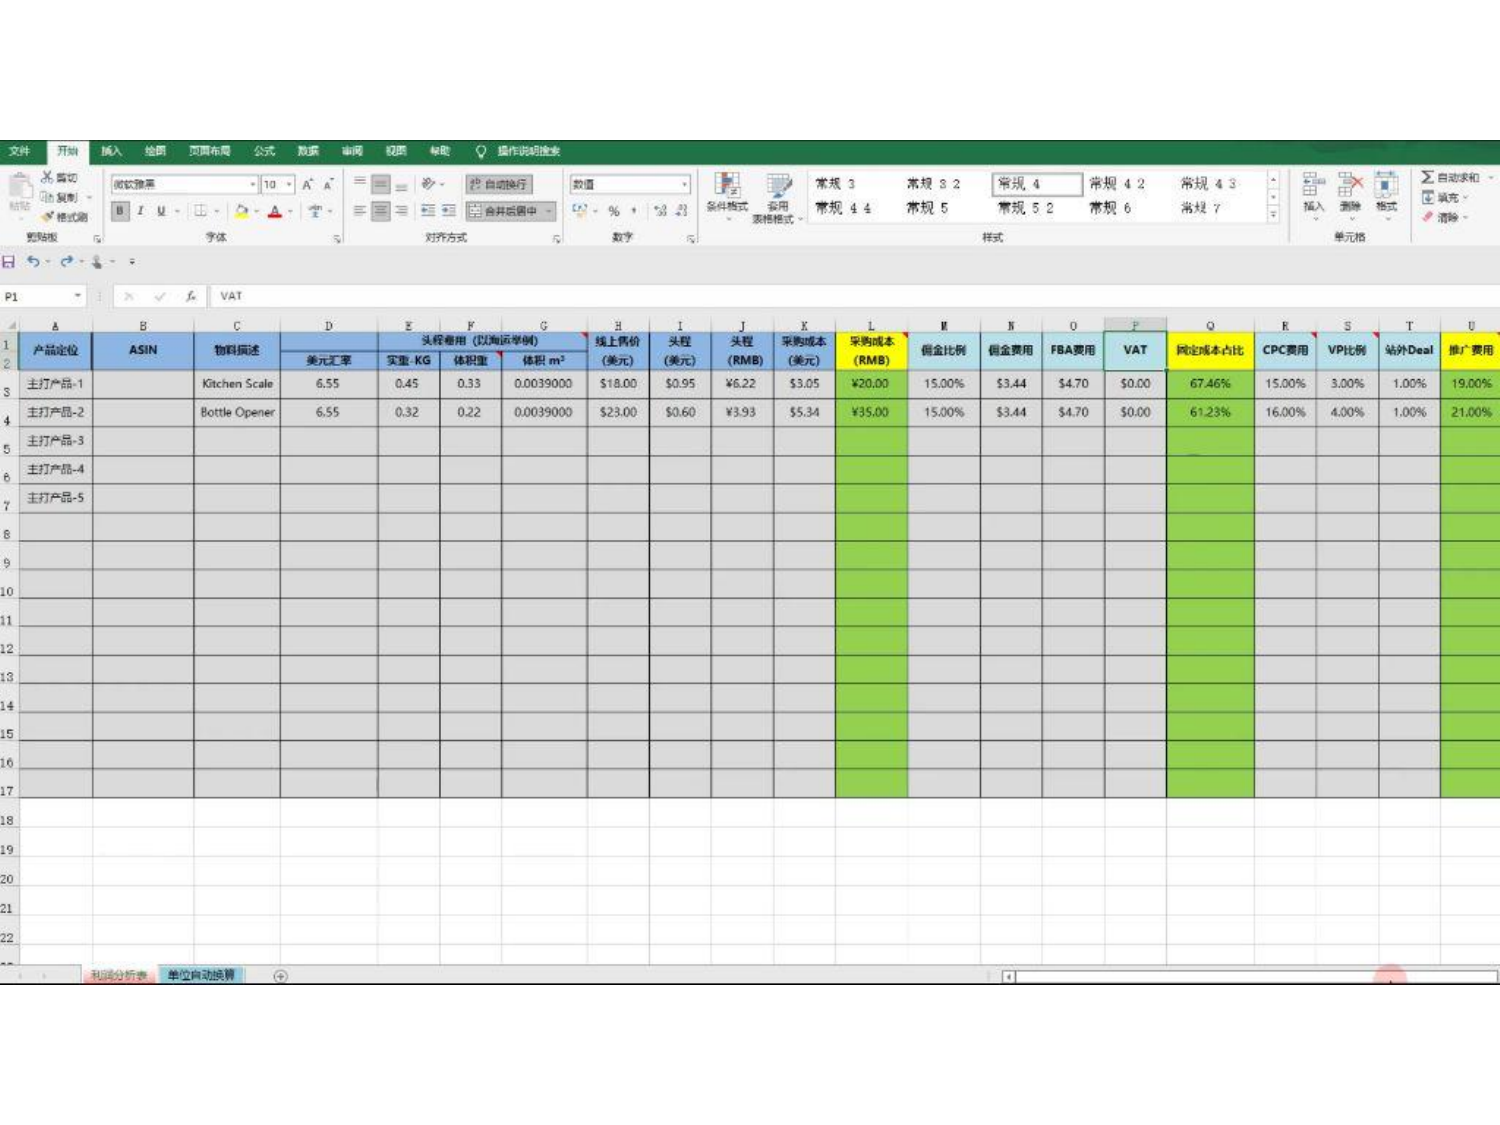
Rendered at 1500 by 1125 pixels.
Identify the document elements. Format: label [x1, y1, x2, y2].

picture [0, 140, 1500, 985]
